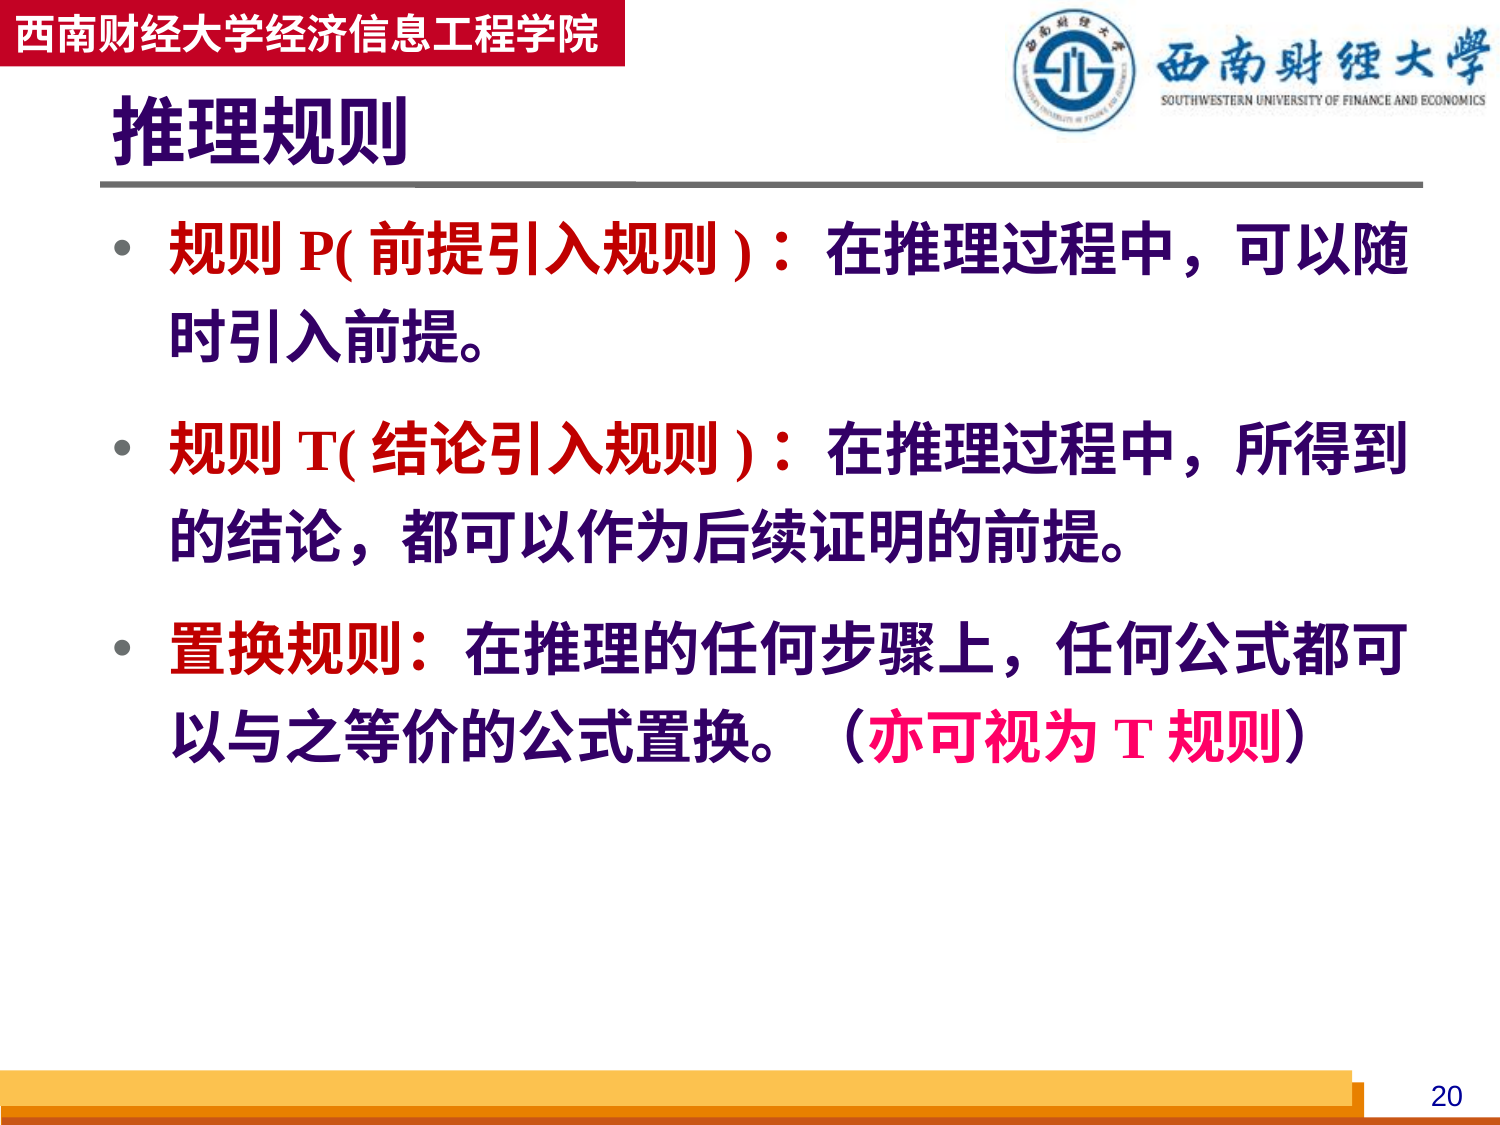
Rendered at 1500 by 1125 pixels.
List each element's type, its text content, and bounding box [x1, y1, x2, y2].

text_box 推理规则 [97, 87, 1038, 184]
picture [1005, 0, 1500, 143]
list 规则P(前提引入规则)：在推理过程中，可以随时引入前提。 规则T(结论引入规则)：在推理过程中，所得到的结论，都可以作为后续证明的前提。 置换规则：在推理的任何步骤上，任何公式都可以与之等价的公式置换。（亦可视为T规则） [97, 187, 1425, 775]
